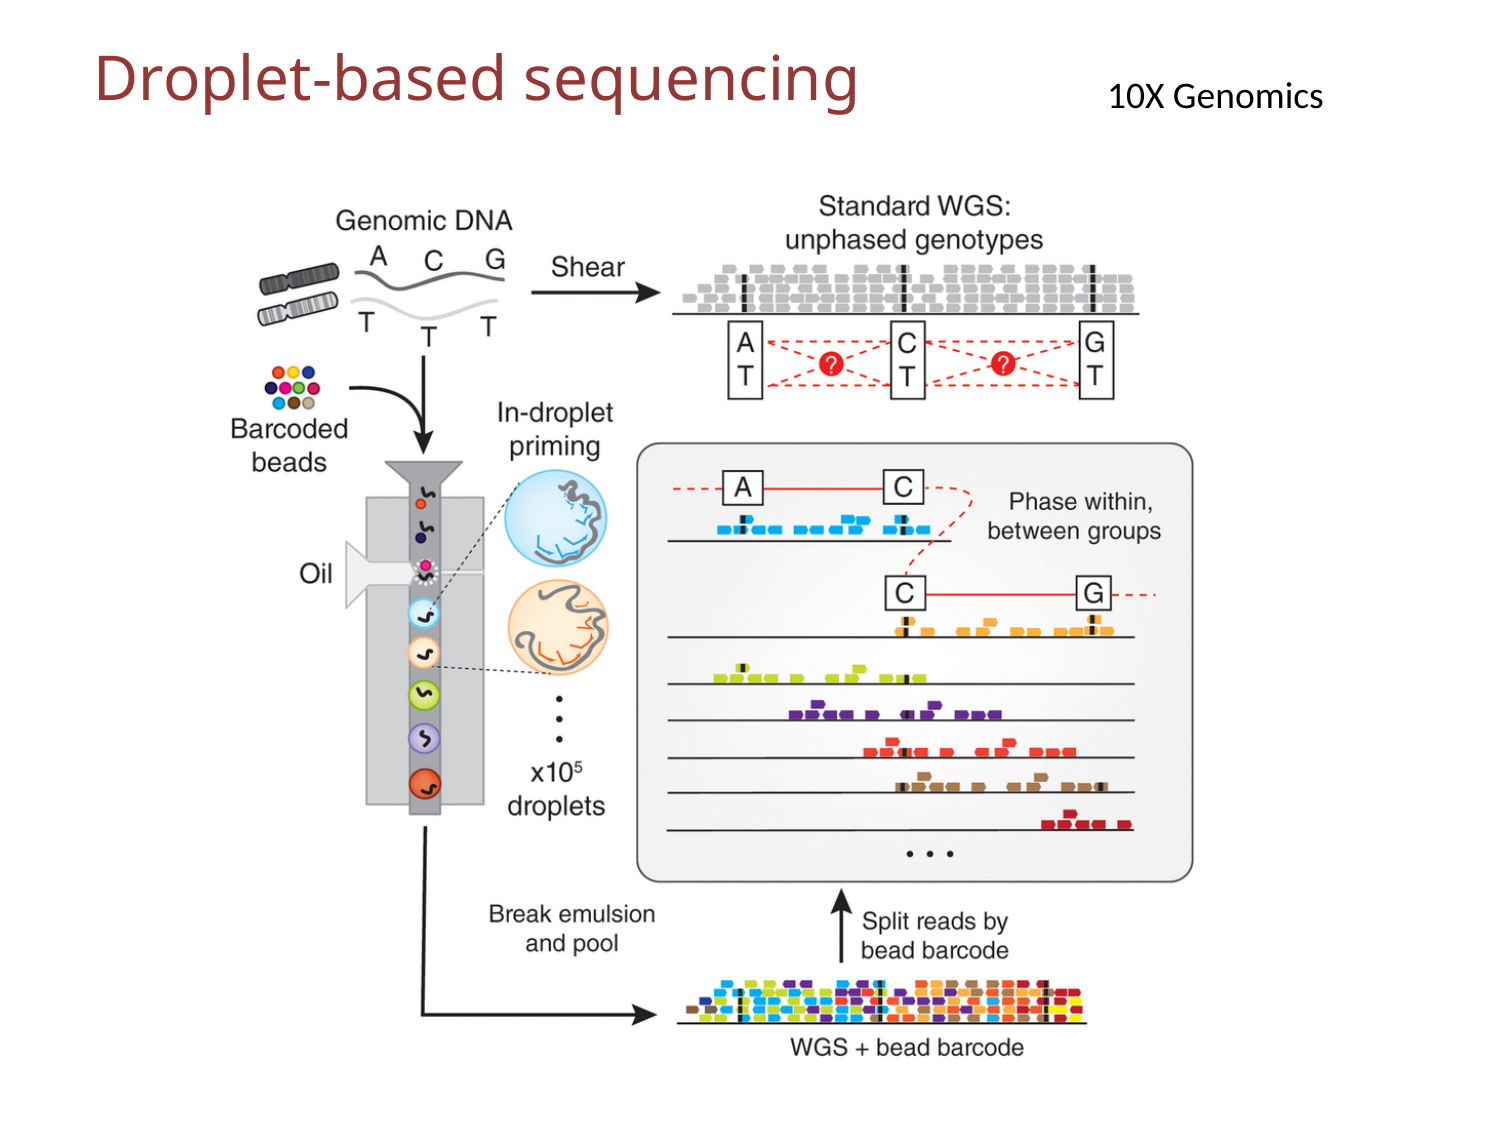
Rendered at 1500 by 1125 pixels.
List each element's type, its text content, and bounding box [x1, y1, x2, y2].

text_box 10X Genomics [1092, 64, 1385, 124]
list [228, 191, 1198, 1061]
title Droplet-based sequencing [78, 38, 1373, 122]
